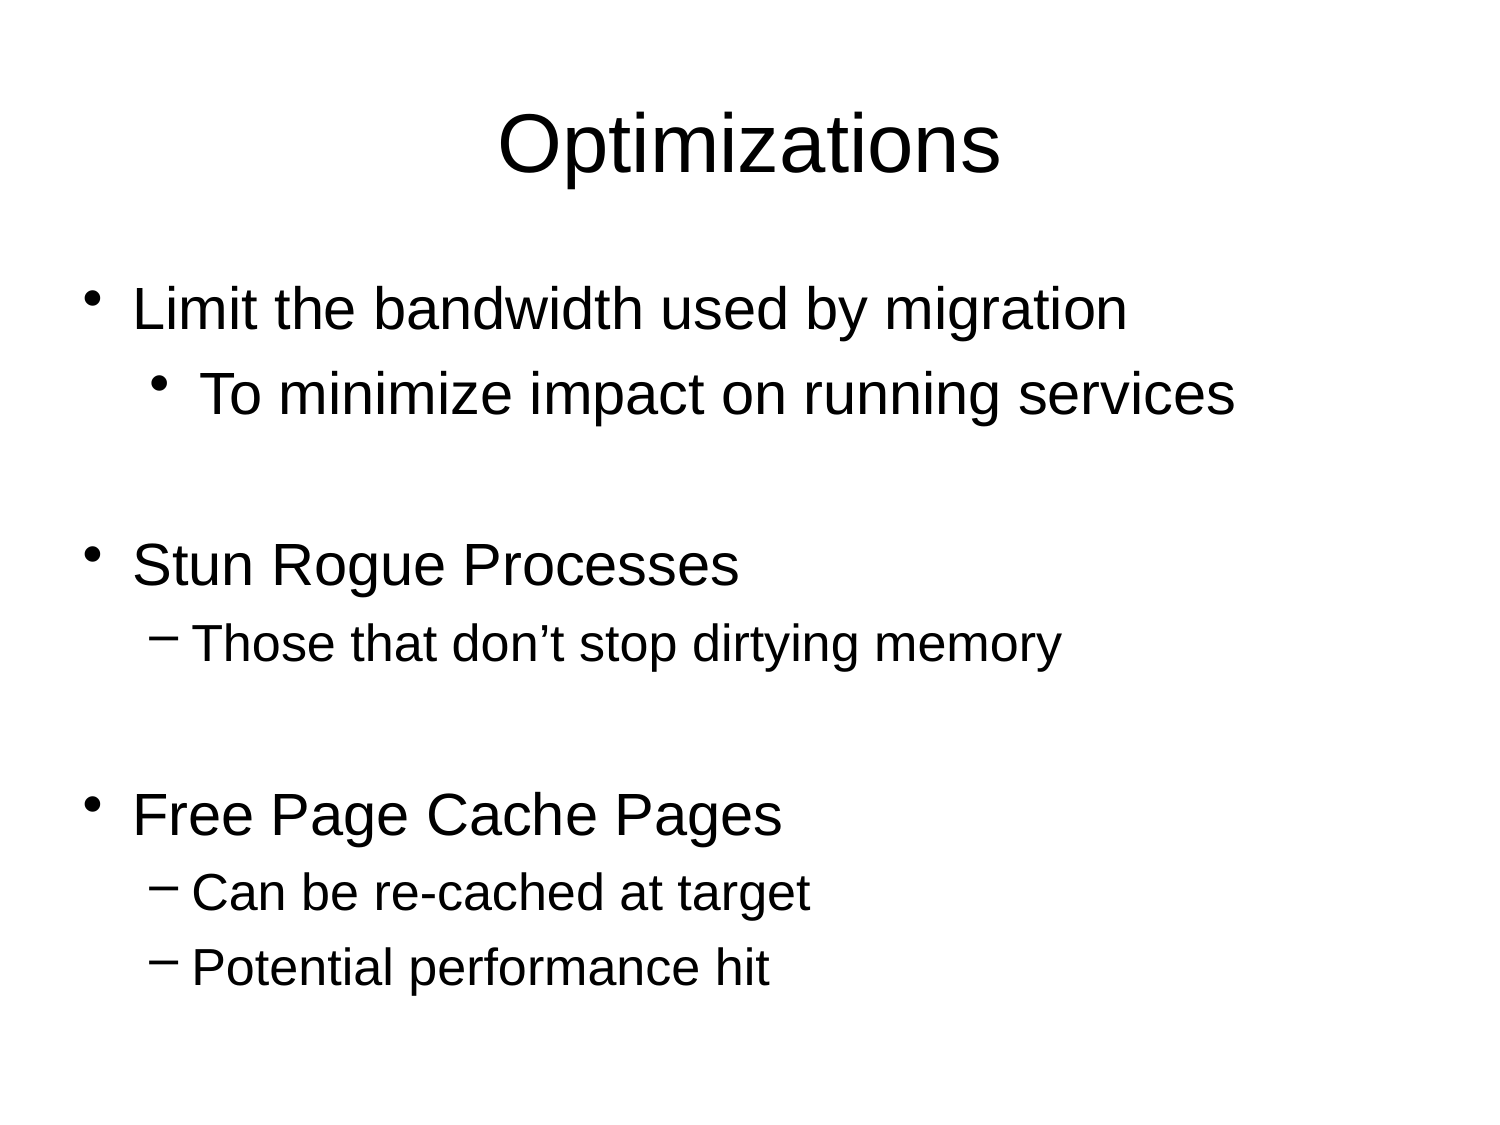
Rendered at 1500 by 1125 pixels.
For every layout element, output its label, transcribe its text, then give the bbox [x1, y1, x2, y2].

list Limit the bandwidth used by migration To minimize impact on running services Stun Rogue Processes Those that don’t stop dirtying memory Free Page Cache Pages Can be re-cached at target Potential performance hit [74, 261, 1426, 1006]
title Optimizations [74, 44, 1426, 234]
